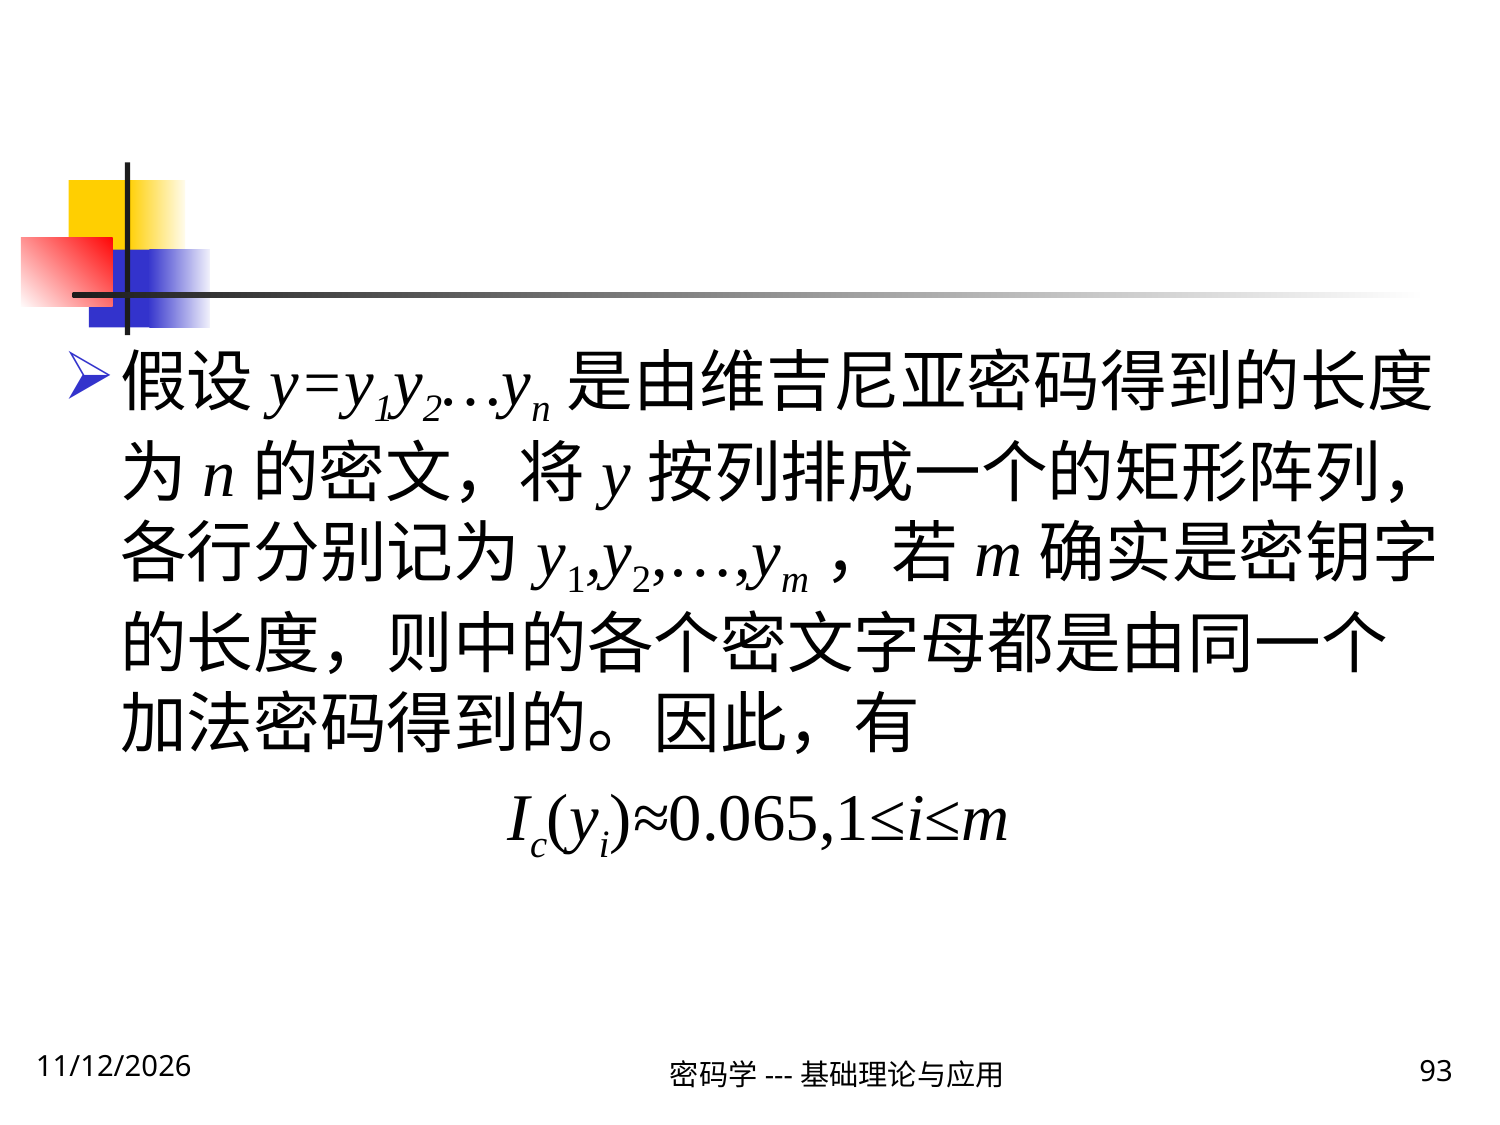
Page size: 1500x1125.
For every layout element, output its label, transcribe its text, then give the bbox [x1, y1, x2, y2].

slide_number 2019\12\5 Thursday [20, 1034, 504, 1100]
slide_number 93 [1154, 1023, 1468, 1100]
footer 密码学---基础理论与应用 [599, 1023, 1076, 1100]
